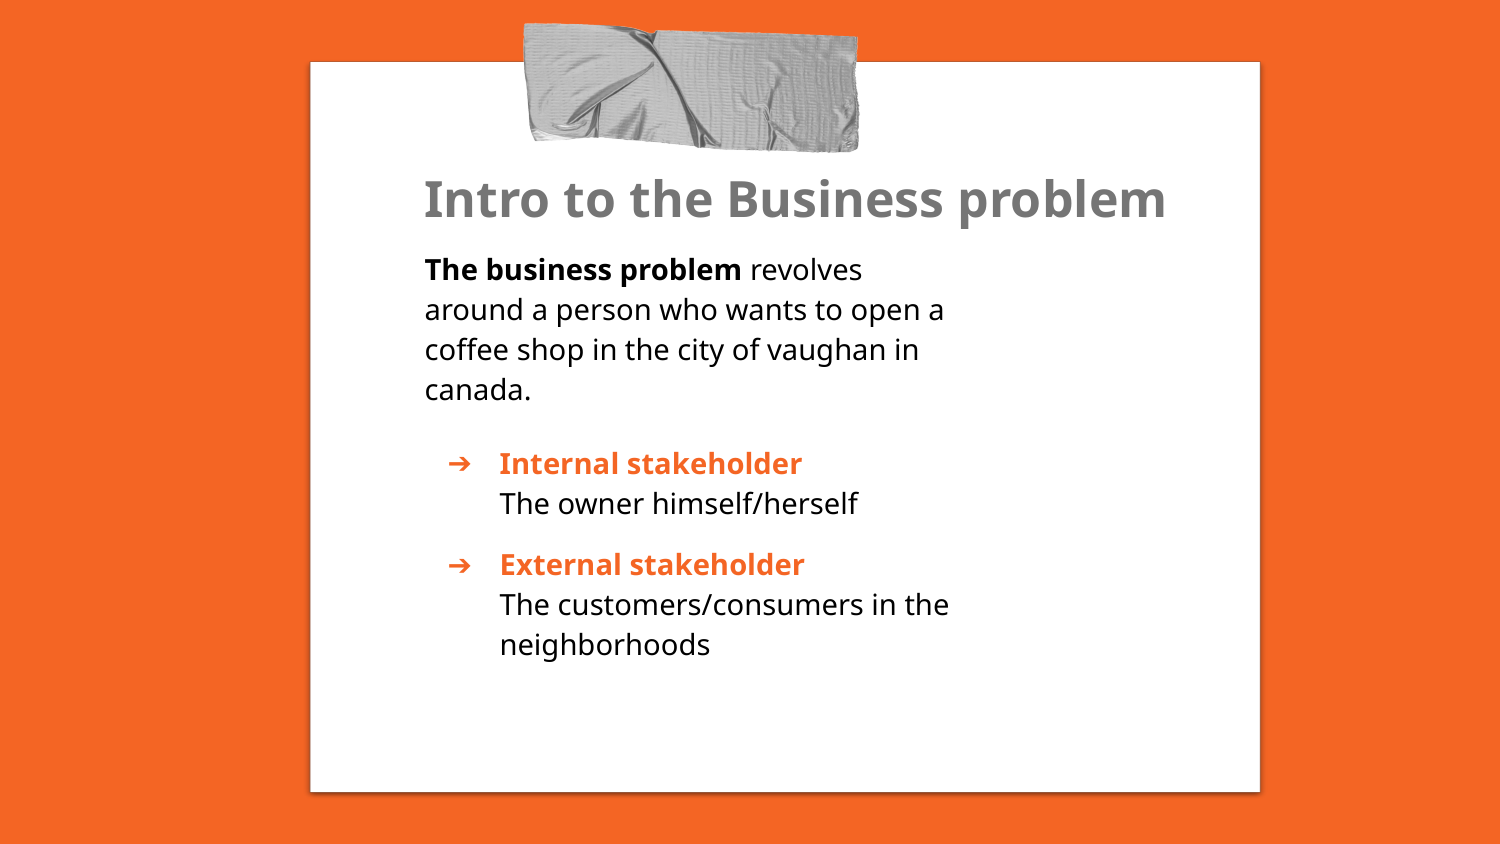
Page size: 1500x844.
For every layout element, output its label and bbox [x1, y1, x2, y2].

picture [271, 21, 1299, 823]
